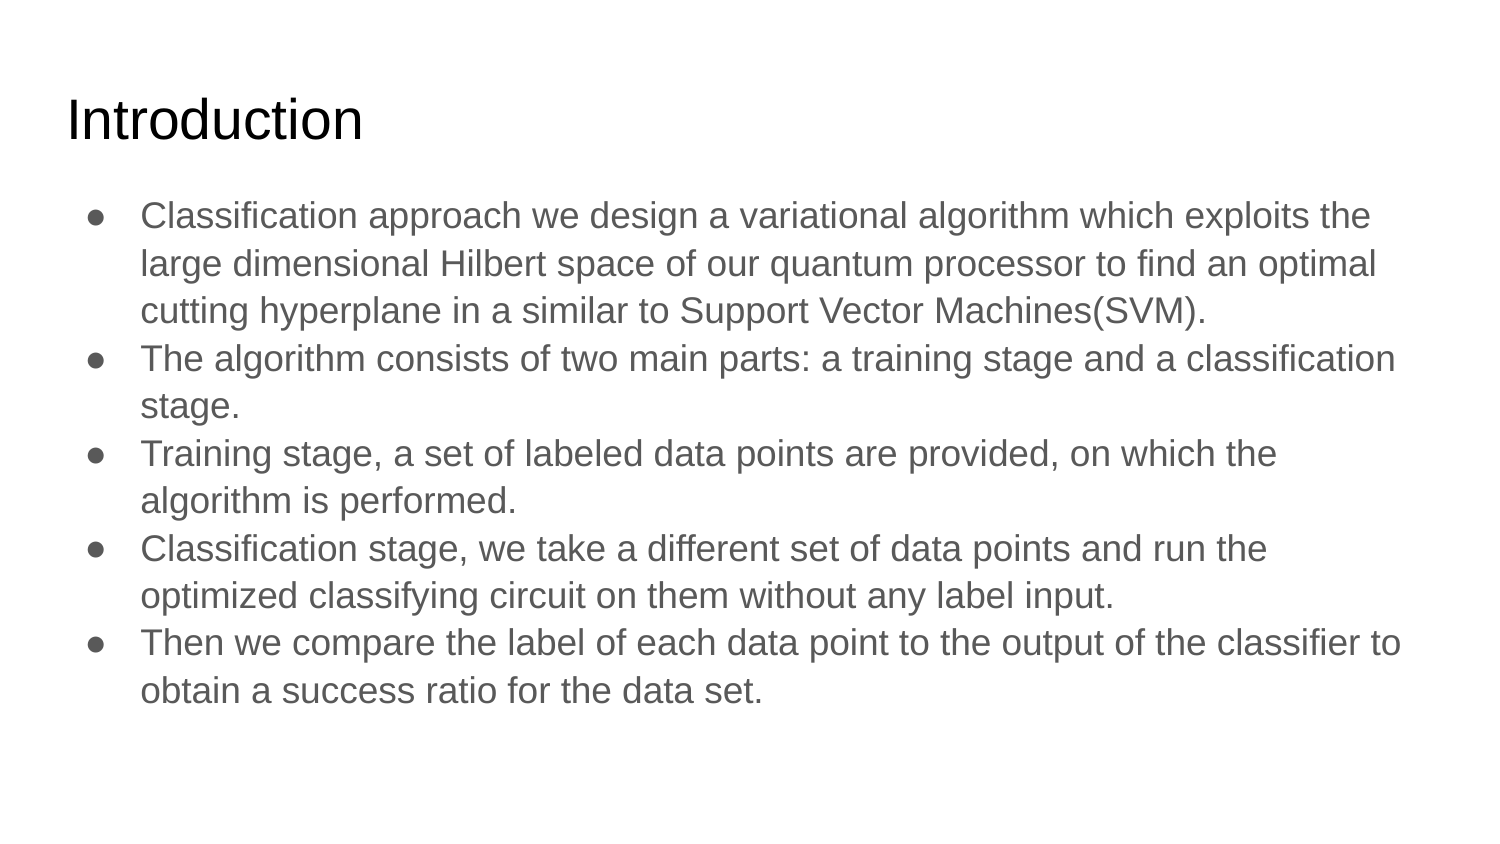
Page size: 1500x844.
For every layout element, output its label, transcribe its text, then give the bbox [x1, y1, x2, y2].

title Introduction [51, 72, 1449, 167]
list Classification approach we design a variational algorithm which exploits the large dimensional Hilbert space of our quantum processor to find an optimal cutting hyperplane in a similar to Support Vector Machines(SVM). The algorithm consists of two main parts: a training stage and a classification stage. Training stage, a set of labeled data points are provided, on which the algorithm is performed. Classification stage, we take a different set of data points and run the optimized classifying circuit on them without any label input. Then we compare the label of each data point to the output of the classifier to obtain a success ratio for the data set. [51, 174, 1449, 735]
